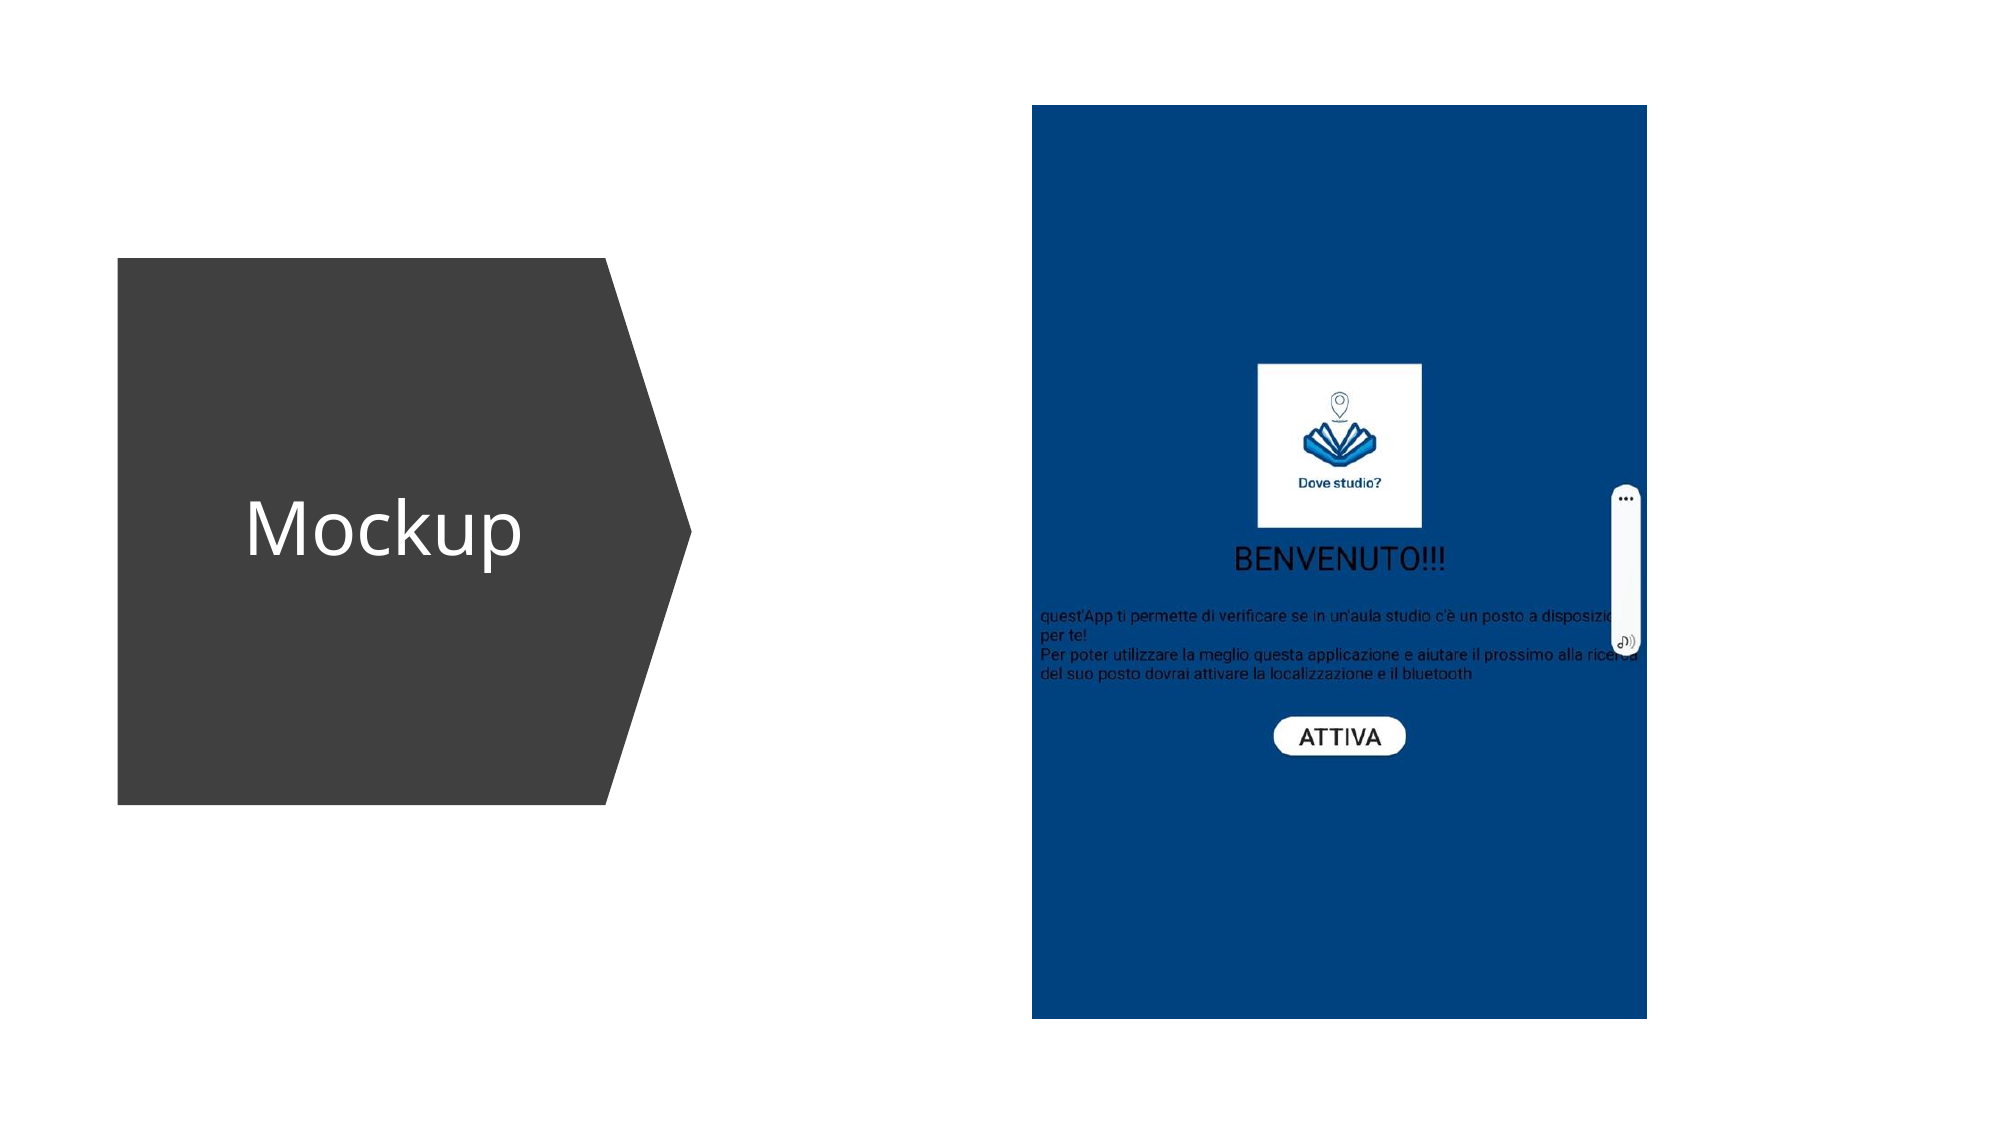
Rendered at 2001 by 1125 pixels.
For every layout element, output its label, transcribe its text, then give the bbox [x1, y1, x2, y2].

title Mockup [168, 322, 601, 741]
text_box [116, 257, 693, 807]
picture [1032, 105, 1648, 1020]
